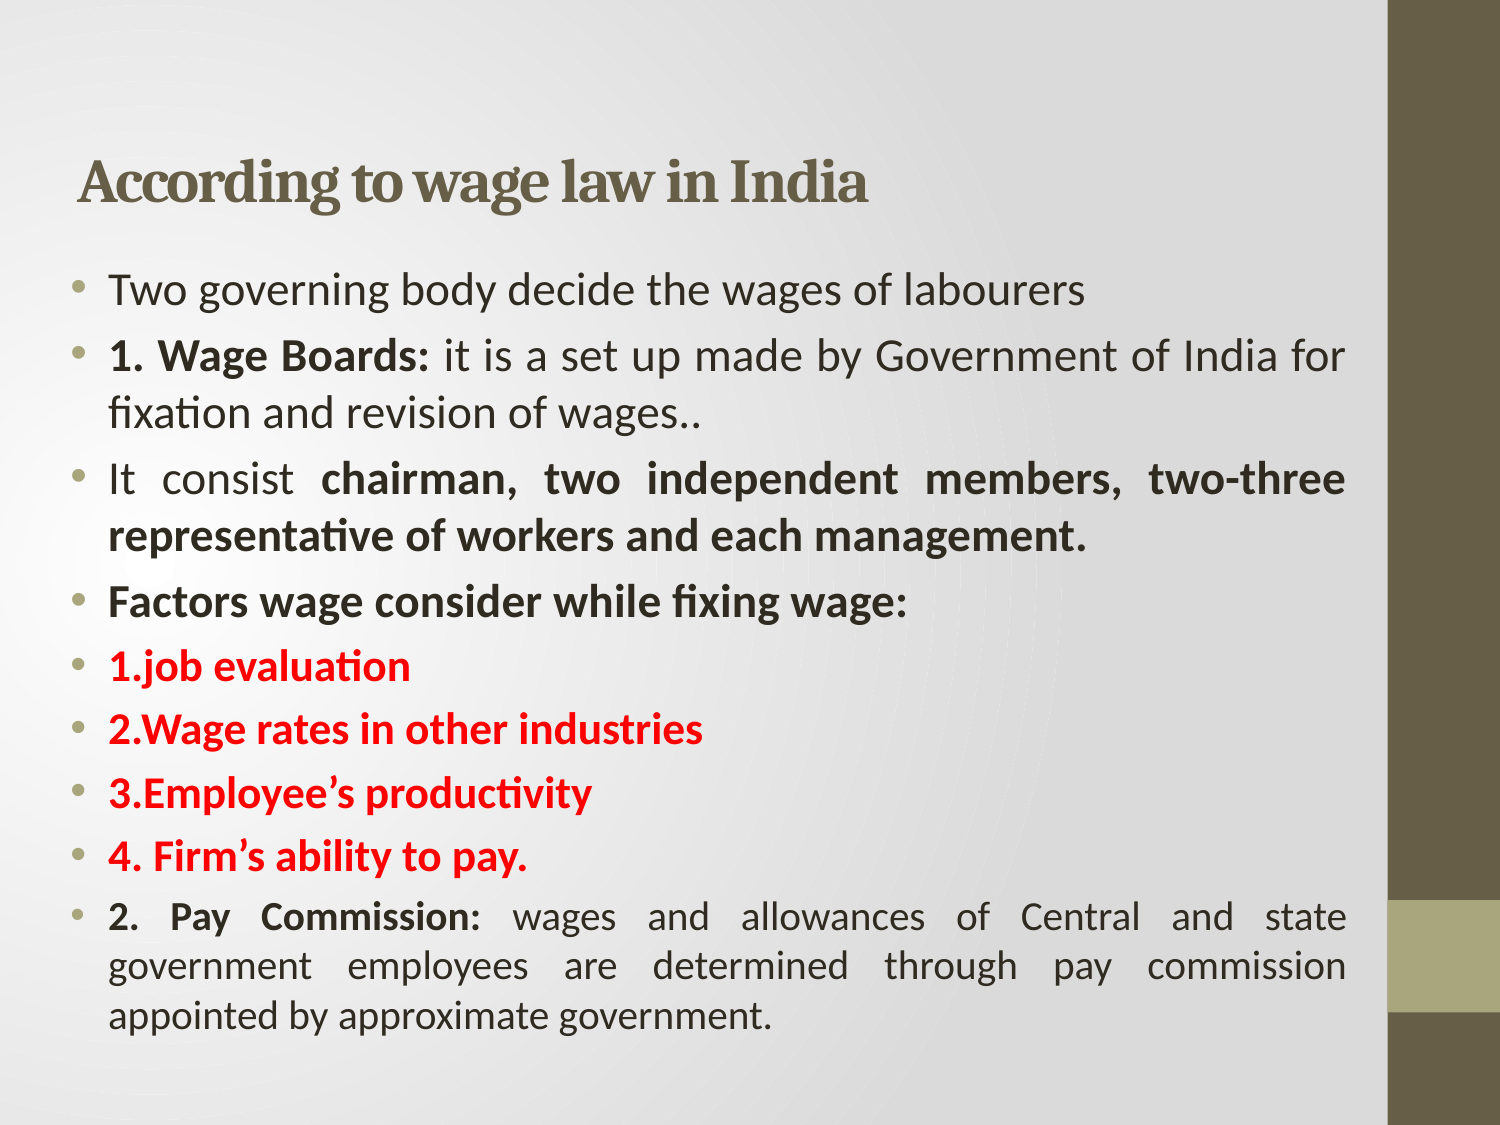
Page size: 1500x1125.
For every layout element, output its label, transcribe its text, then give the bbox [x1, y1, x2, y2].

list Two governing body decide the wages of labourers 1. Wage Boards: it is a set up made by Government of India for fixation and revision of wages.. It consist chairman, two independent members, two-three representative of workers and each management. Factors wage consider while fixing wage: 1.job evaluation 2.Wage rates in other industries 3.Employee’s productivity 4. Firm’s ability to pay. 2. Pay Commission: wages and allowances of Central and state government employees are determined through pay commission appointed by approximate government. [37, 249, 1363, 1050]
title According to wage law in India [62, 99, 1313, 249]
